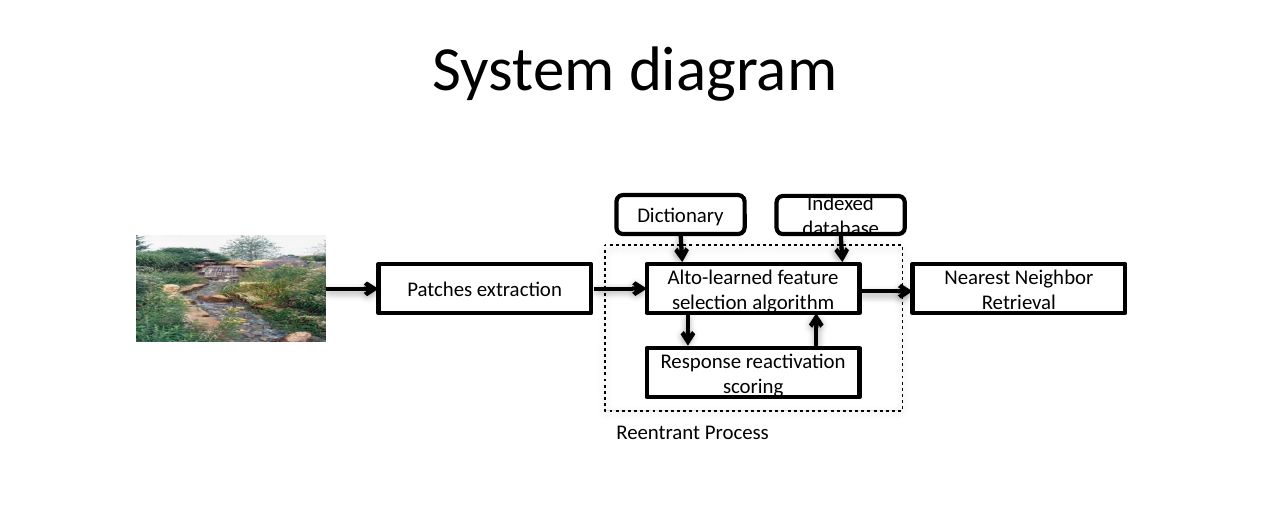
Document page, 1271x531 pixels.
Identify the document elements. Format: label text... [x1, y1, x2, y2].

text_box Dictionary [614, 192, 747, 237]
text_box Response reactivation scoring [645, 346, 862, 399]
text_box Alto-learned feature selection algorithm [645, 262, 862, 315]
picture [136, 235, 326, 342]
title System diagram [63, 21, 1208, 110]
text_box Patches extraction [376, 262, 593, 315]
text_box Indexed database [774, 193, 907, 237]
text_box Reentrant Process [604, 412, 782, 450]
text_box Nearest Neighbor Retrieval [910, 262, 1127, 315]
